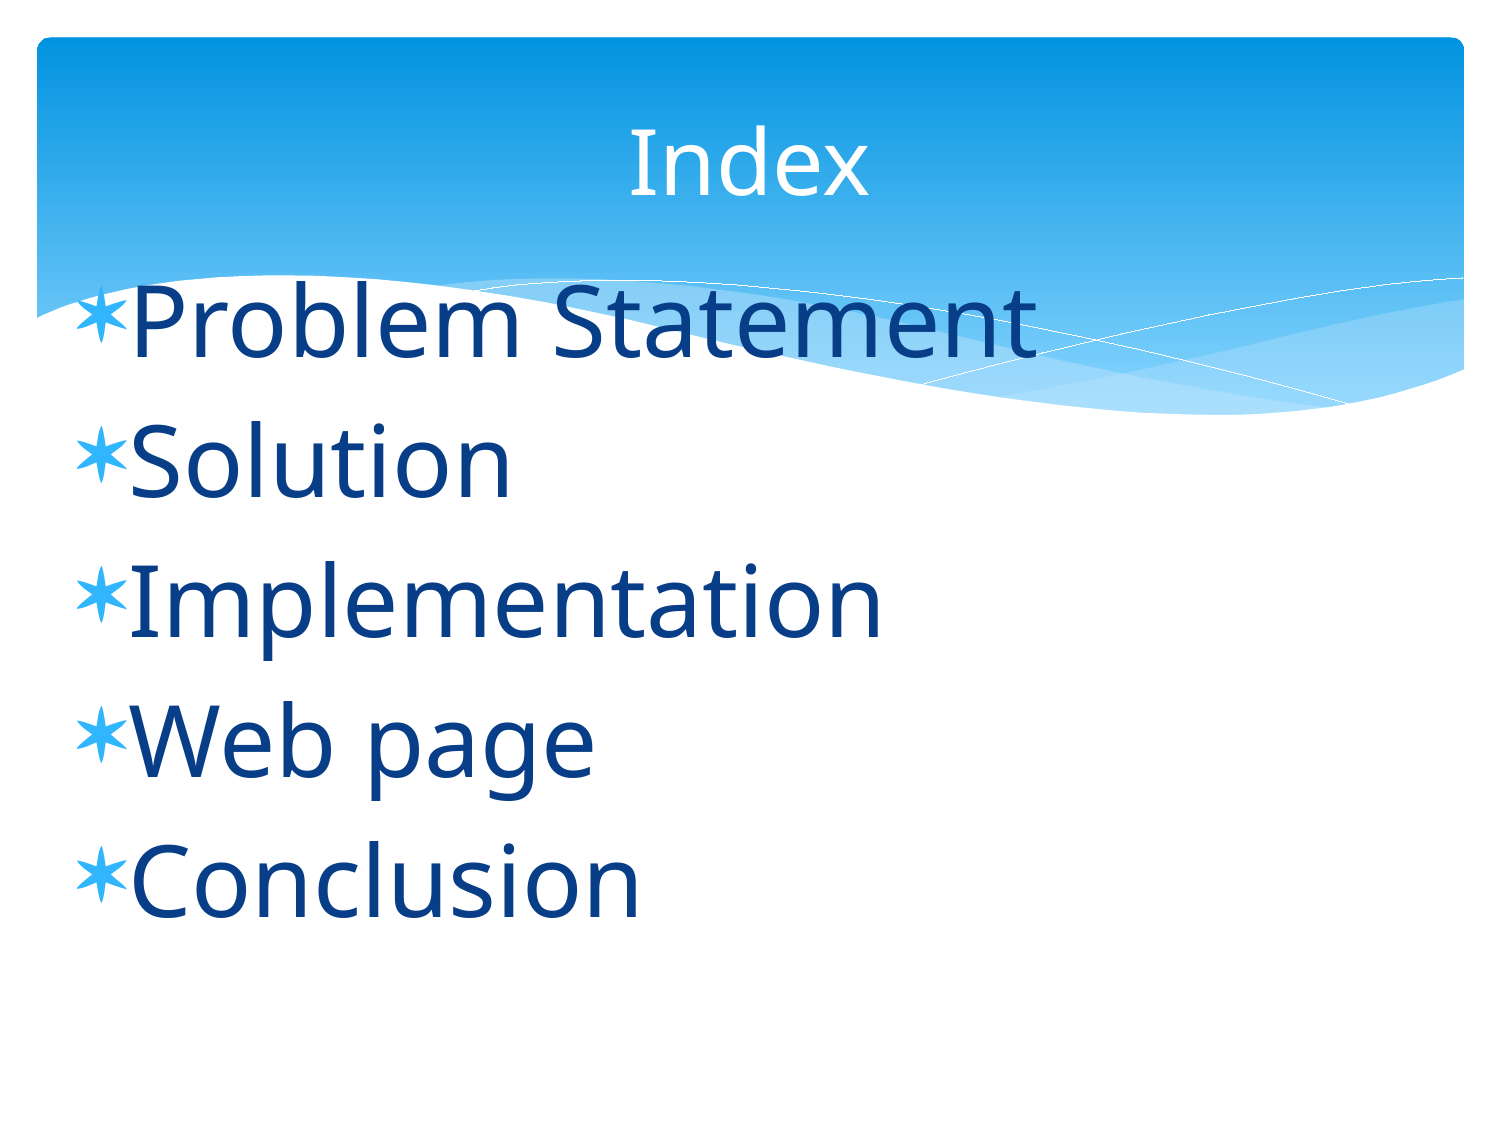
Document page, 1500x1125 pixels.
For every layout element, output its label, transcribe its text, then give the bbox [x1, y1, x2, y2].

title Index [75, 55, 1425, 261]
list Problem Statement Solution Implementation Web page Conclusion [62, 249, 1450, 1063]
